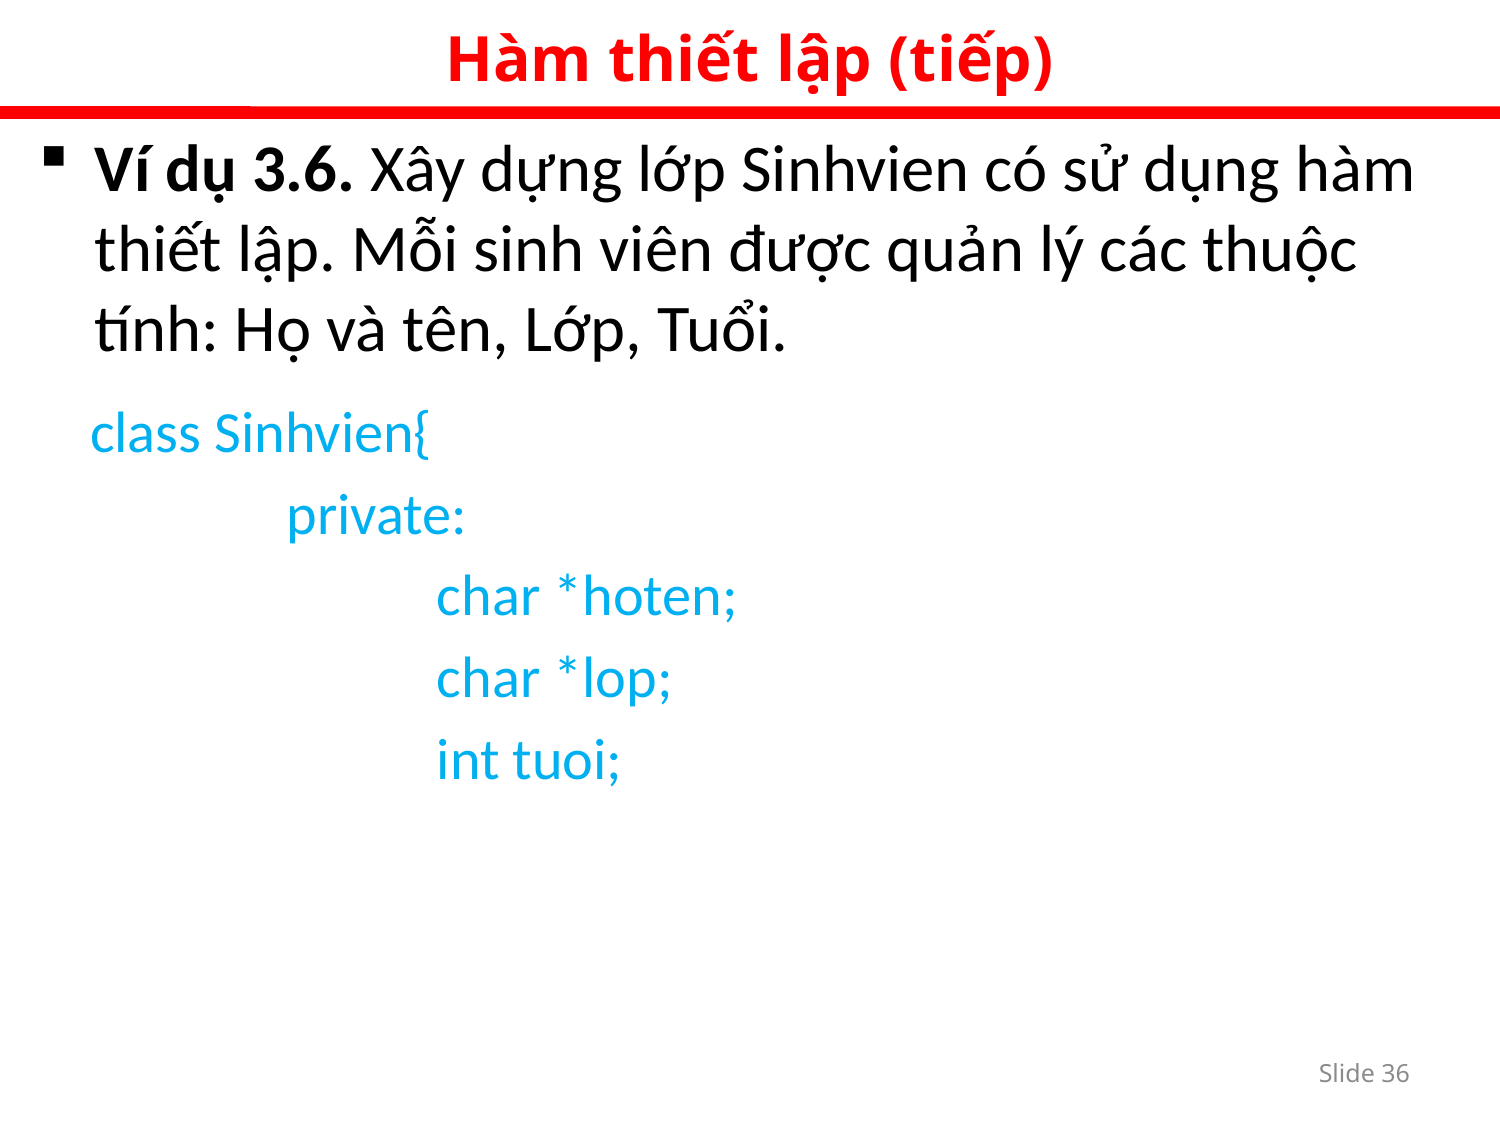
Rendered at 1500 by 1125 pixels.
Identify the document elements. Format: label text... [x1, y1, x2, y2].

list Ví dụ 3.6. Xây dựng lớp Sinhvien có sử dụng hàm thiết lập. Mỗi sinh viên được quản lý các thuộc tính: Họ và tên, Lớp, Tuổi. [23, 116, 1454, 387]
text_box Hàm thiết lập (tiếp) [0, 113, 1500, 119]
text_box class Sinhvien{ private: char *hoten; char *lop; int tuoi; [0, 386, 1430, 1067]
slide_number Slide 35 [1112, 1067, 1425, 1113]
text_box Hàm thiết lập (tiếp) [0, 11, 1500, 112]
